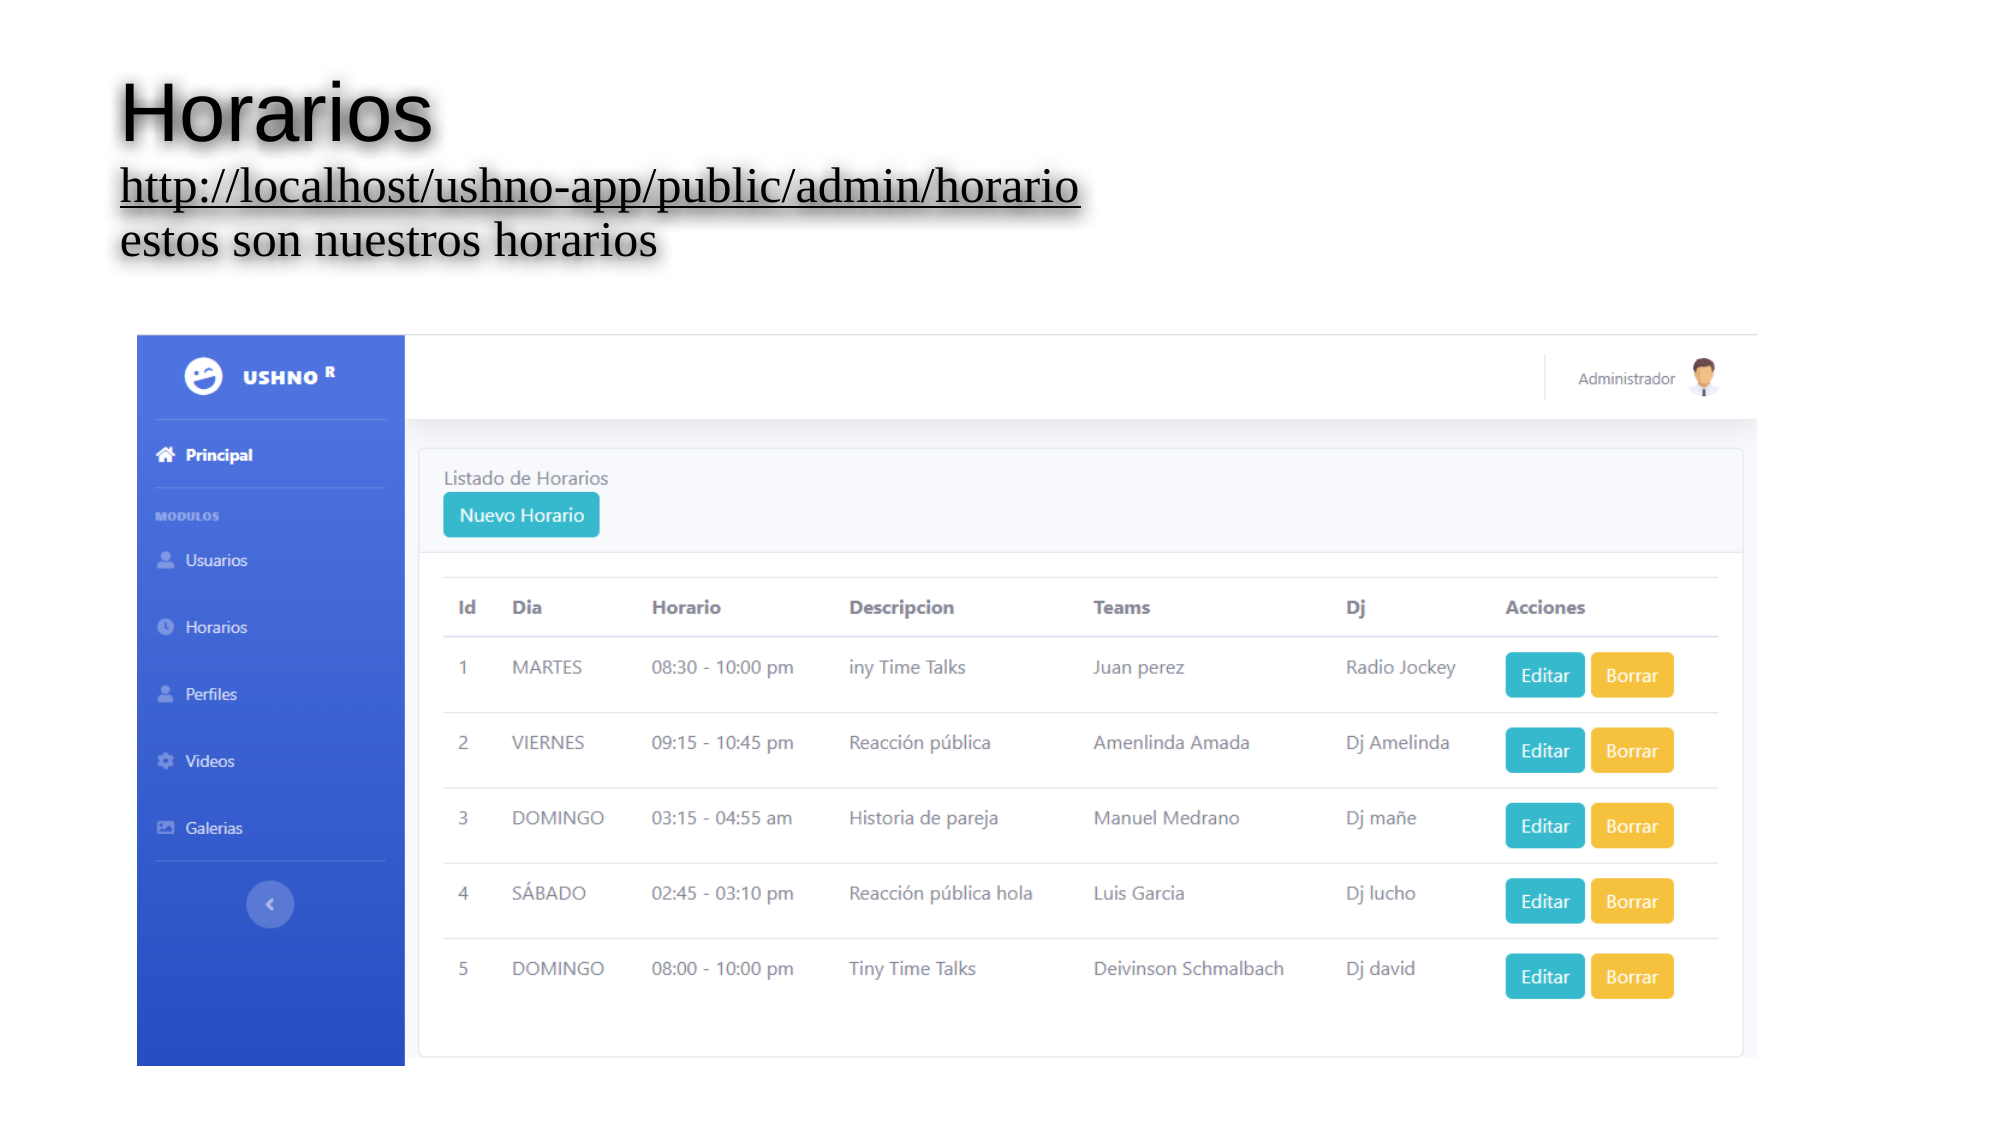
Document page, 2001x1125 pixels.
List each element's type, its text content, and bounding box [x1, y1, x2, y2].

picture [137, 332, 1757, 1066]
title Horarios http://localhost/ushno-app/public/admin/horario estos son nuestros horarios [104, 59, 1830, 278]
